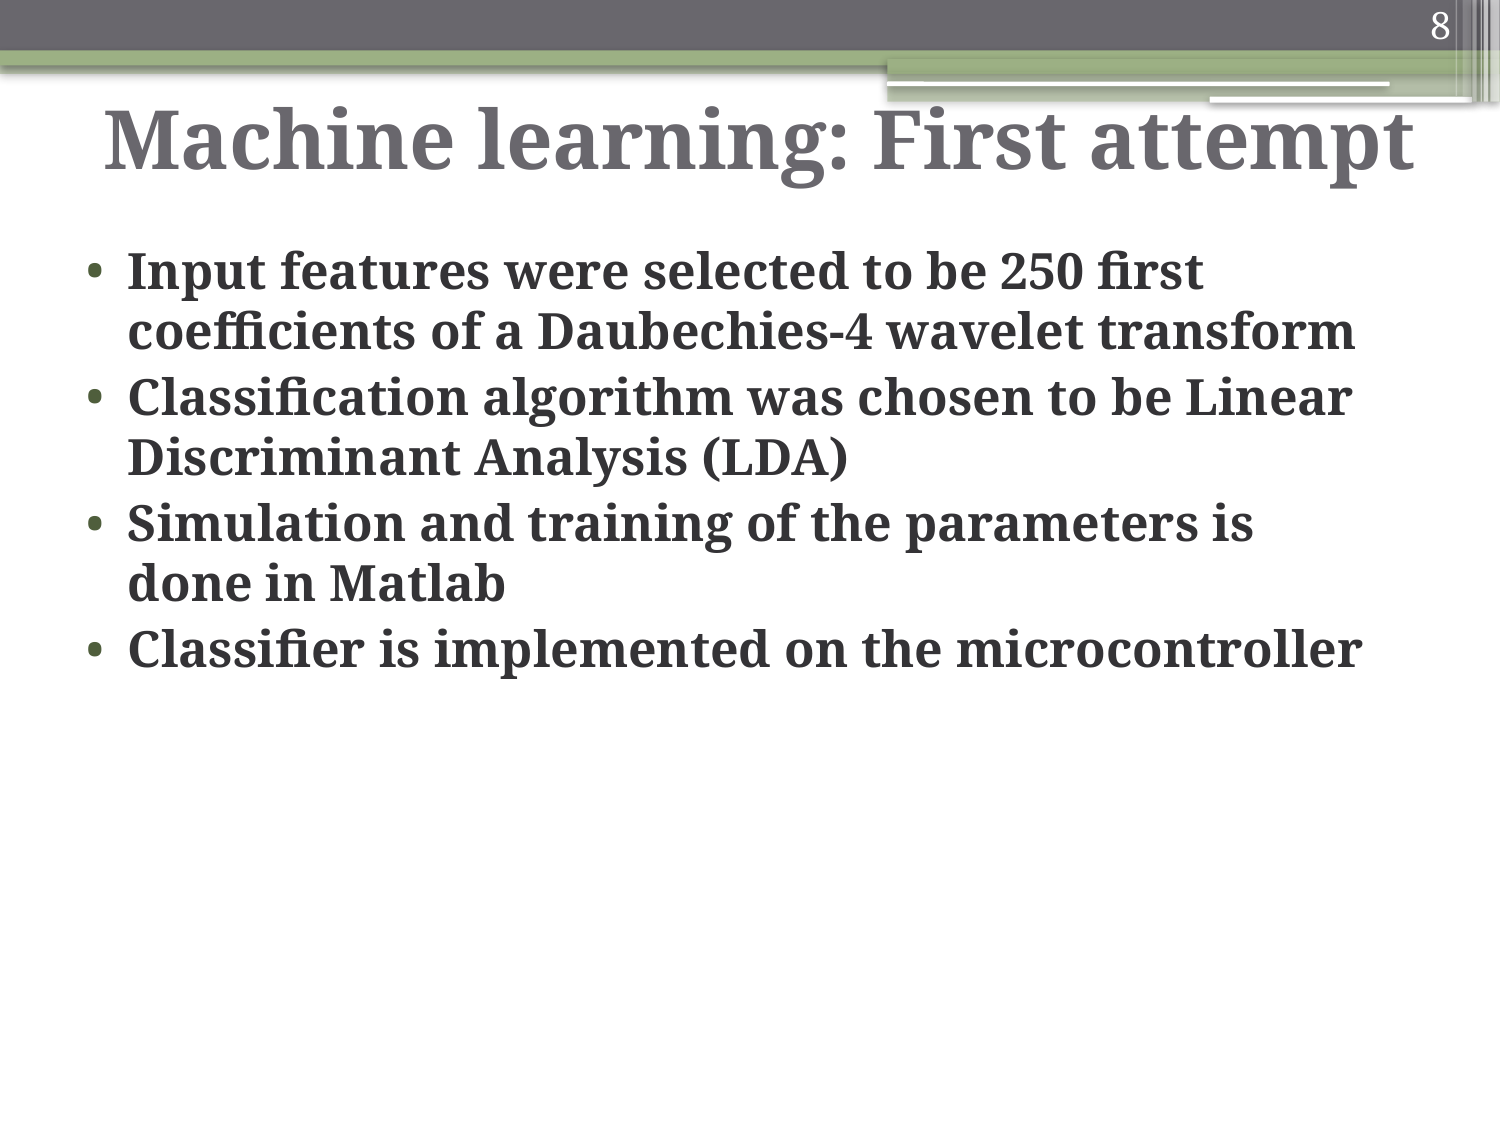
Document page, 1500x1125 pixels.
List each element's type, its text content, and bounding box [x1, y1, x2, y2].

title Machine learning: First attempt [88, 78, 1439, 197]
slide_number 8 [1341, 0, 1466, 61]
list Input features were selected to be 250 first coefficients of a Daubechies-4 wavelet transform Classification algorithm was chosen to be Linear Discriminant Analysis (LDA) Simulation and training of the parameters is done in Matlab Classifier is implemented on the microcontroller [53, 231, 1404, 1024]
